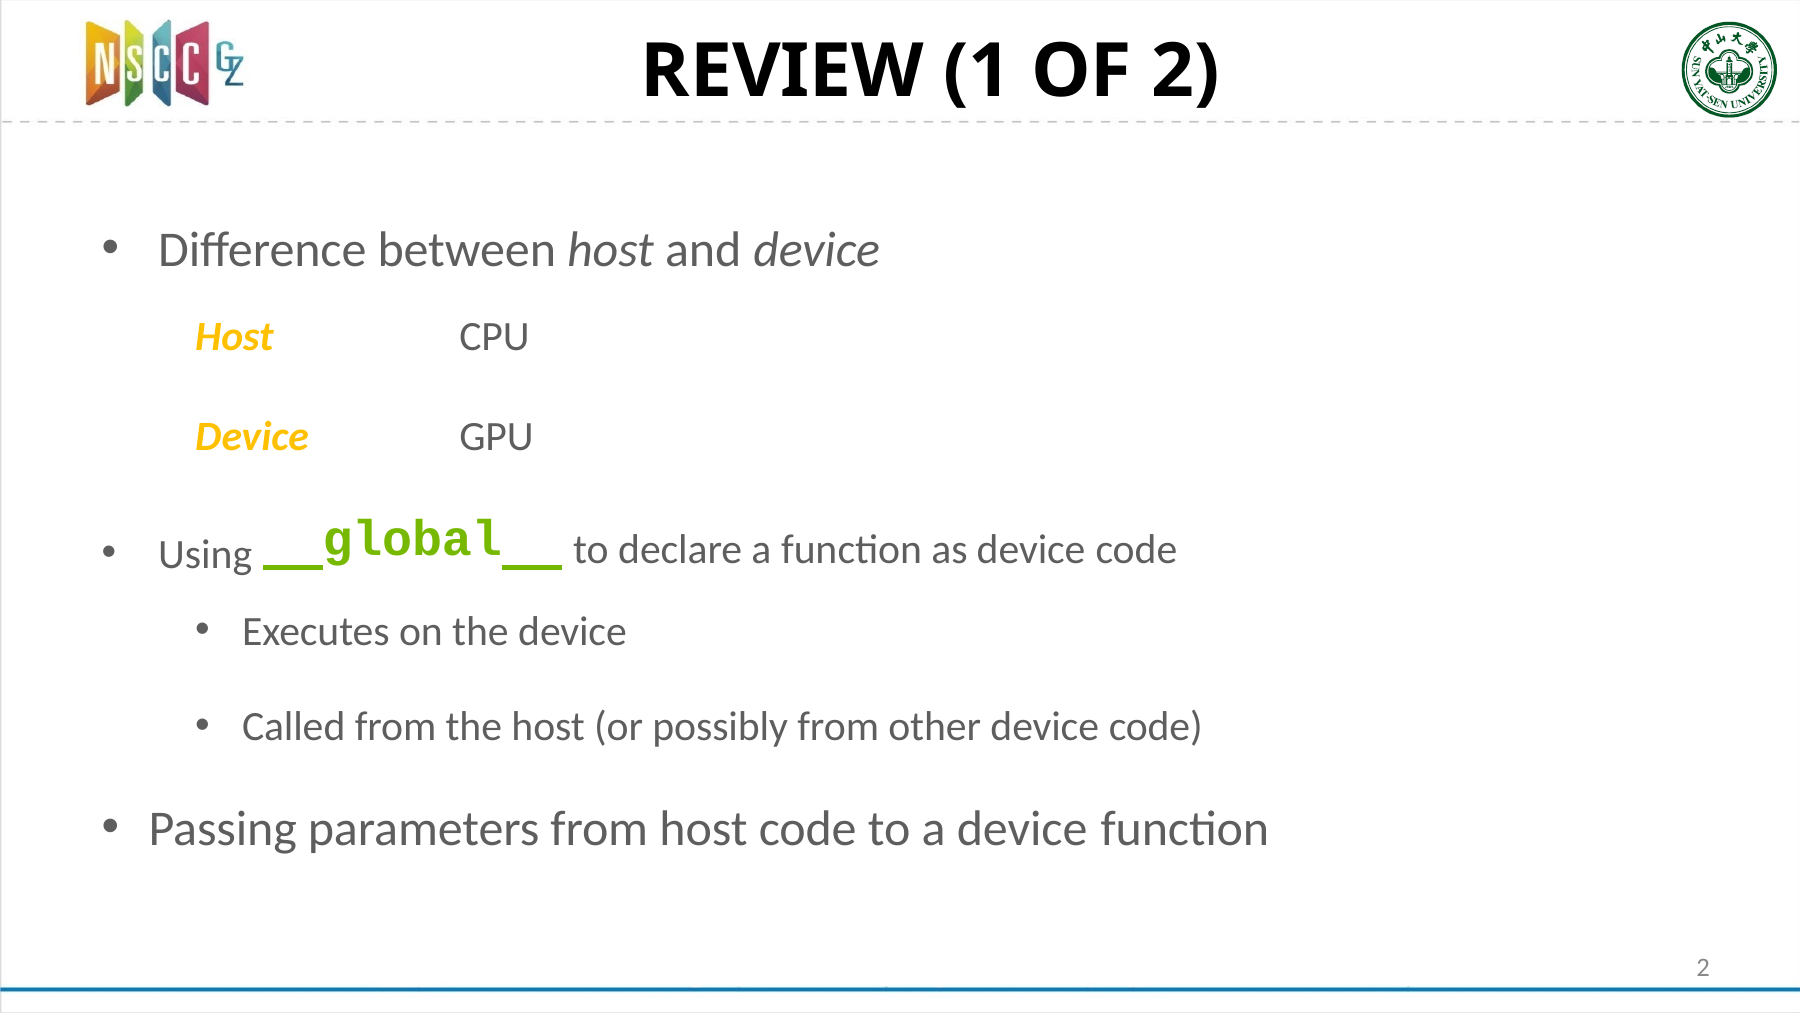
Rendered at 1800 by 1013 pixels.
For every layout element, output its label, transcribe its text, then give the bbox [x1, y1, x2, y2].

text_box global [320, 503, 505, 566]
text_box Using [99, 524, 260, 577]
text_box Difference between host and device Host CPU Device GPU [99, 213, 1015, 459]
text_box to declare a function as device code [571, 519, 1229, 572]
text_box Executes on the device Called from the host (or possibly from other device code) Passing parameters from host code to a device function [99, 601, 1365, 856]
slide_number 2 [1290, 671, 1710, 1013]
picture [0, 0, 1800, 1013]
title REVIEW (1 OF 2) [612, 0, 1247, 151]
